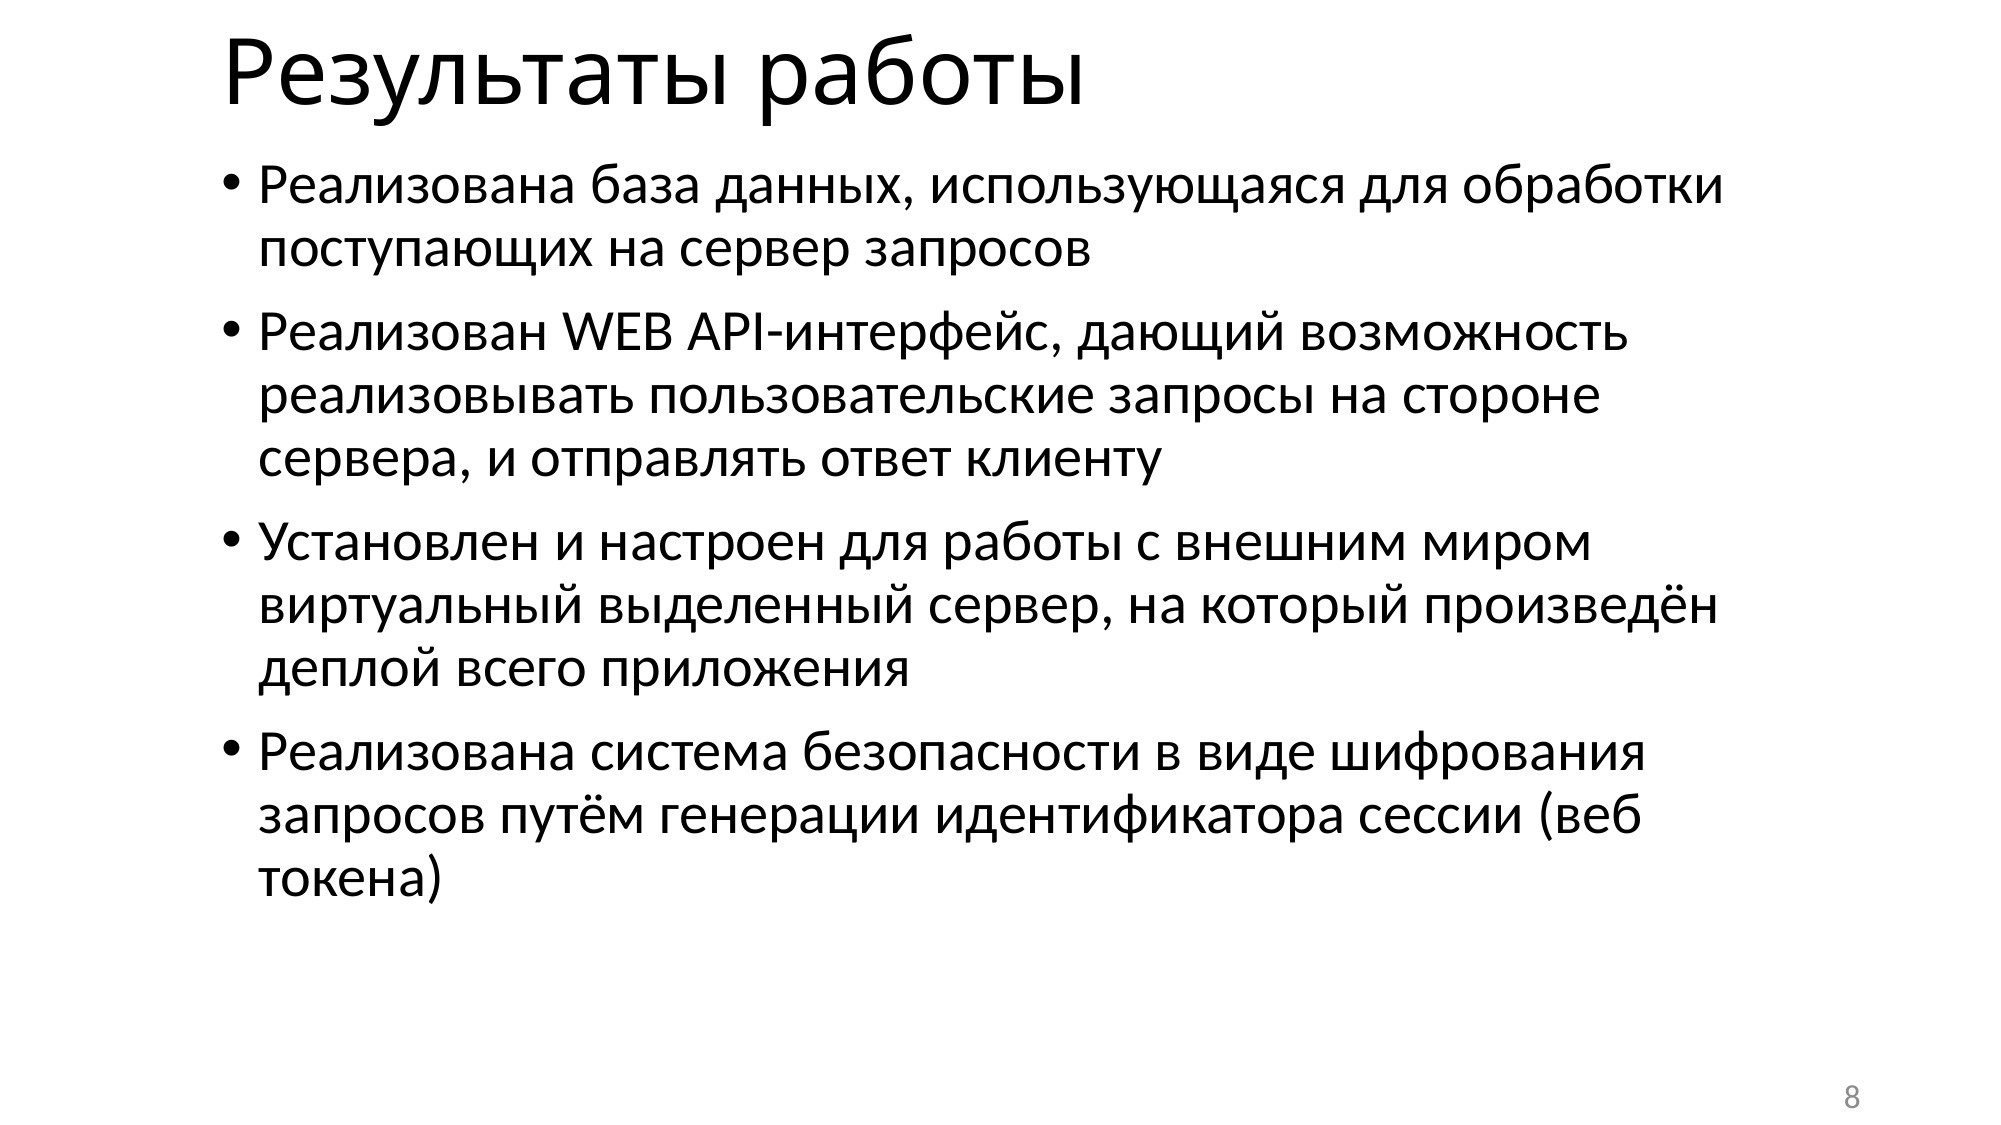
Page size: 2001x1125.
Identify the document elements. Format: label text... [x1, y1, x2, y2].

title Результаты работы [206, 13, 1832, 137]
slide_number 8 [1749, 1065, 1876, 1125]
list Реализована база данных, использующаяся для обработки поступающих на сервер запросов Реализован WEB API-интерфейс, дающий возможность реализовывать пользовательские запросы на стороне сервера, и отправлять ответ клиенту Установлен и настроен для работы с внешним миром виртуальный выделенный сервер, на который произведён деплой всего приложения Реализована система безопасности в виде шифрования запросов путём генерации идентификатора сессии (веб токена) [206, 146, 1832, 1044]
